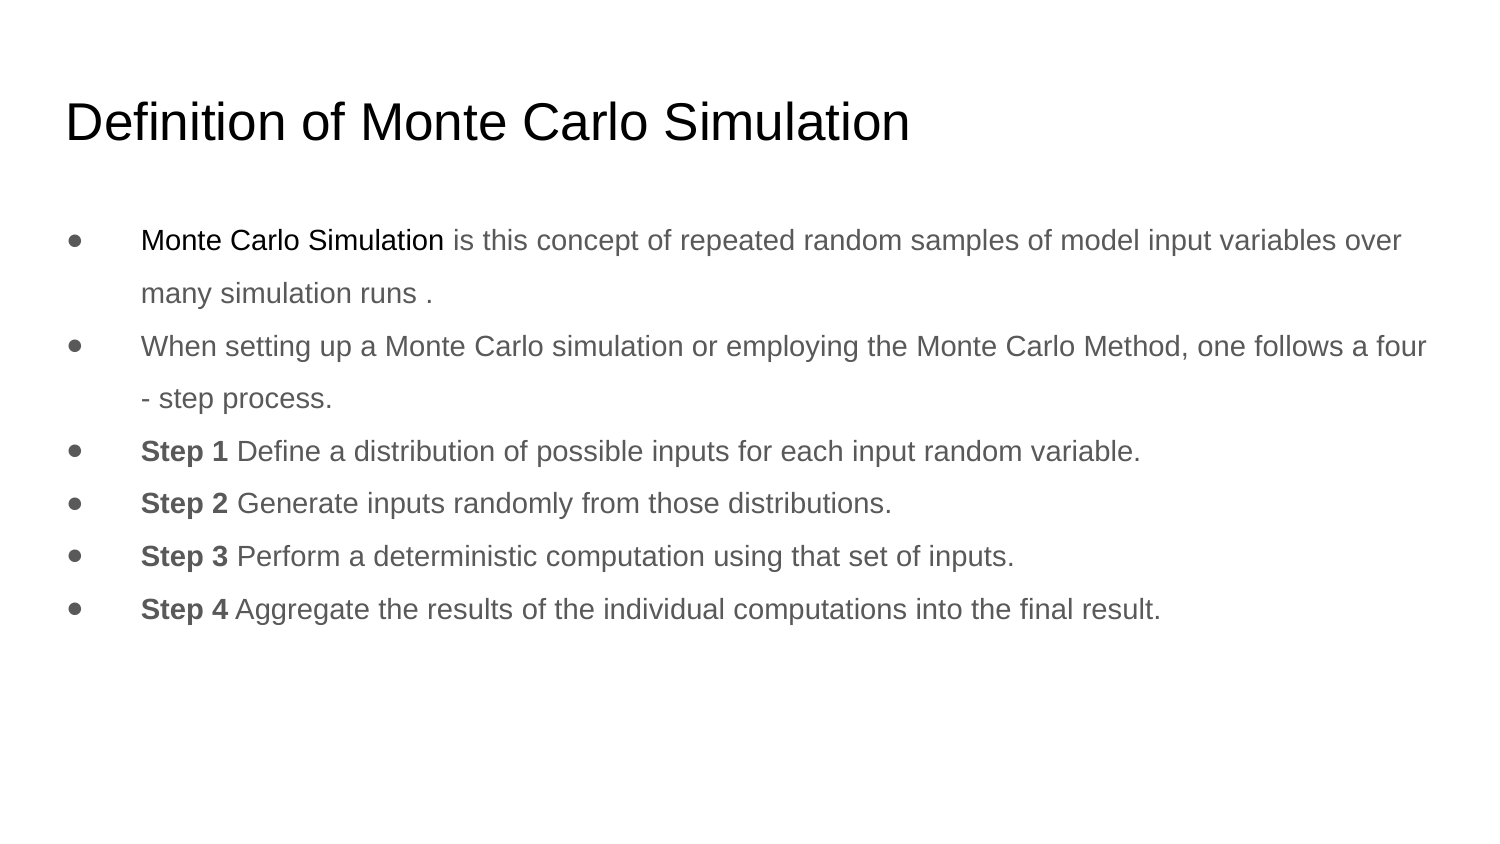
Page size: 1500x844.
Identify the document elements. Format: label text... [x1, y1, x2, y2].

text_box Definition of Monte Carlo Simulation [51, 72, 1449, 167]
text_box Monte Carlo Simulation is this concept of repeated random samples of model input variables over many simulation runs . When setting up a Monte Carlo simulation or employing the Monte Carlo Method, one follows a four - step process. Step 1 Define a distribution of possible inputs for each input random variable. Step 2 Generate inputs randomly from those distributions. Step 3 Perform a deterministic computation using that set of inputs. Step 4 Aggregate the results of the individual computations into the final result. [51, 189, 1449, 750]
